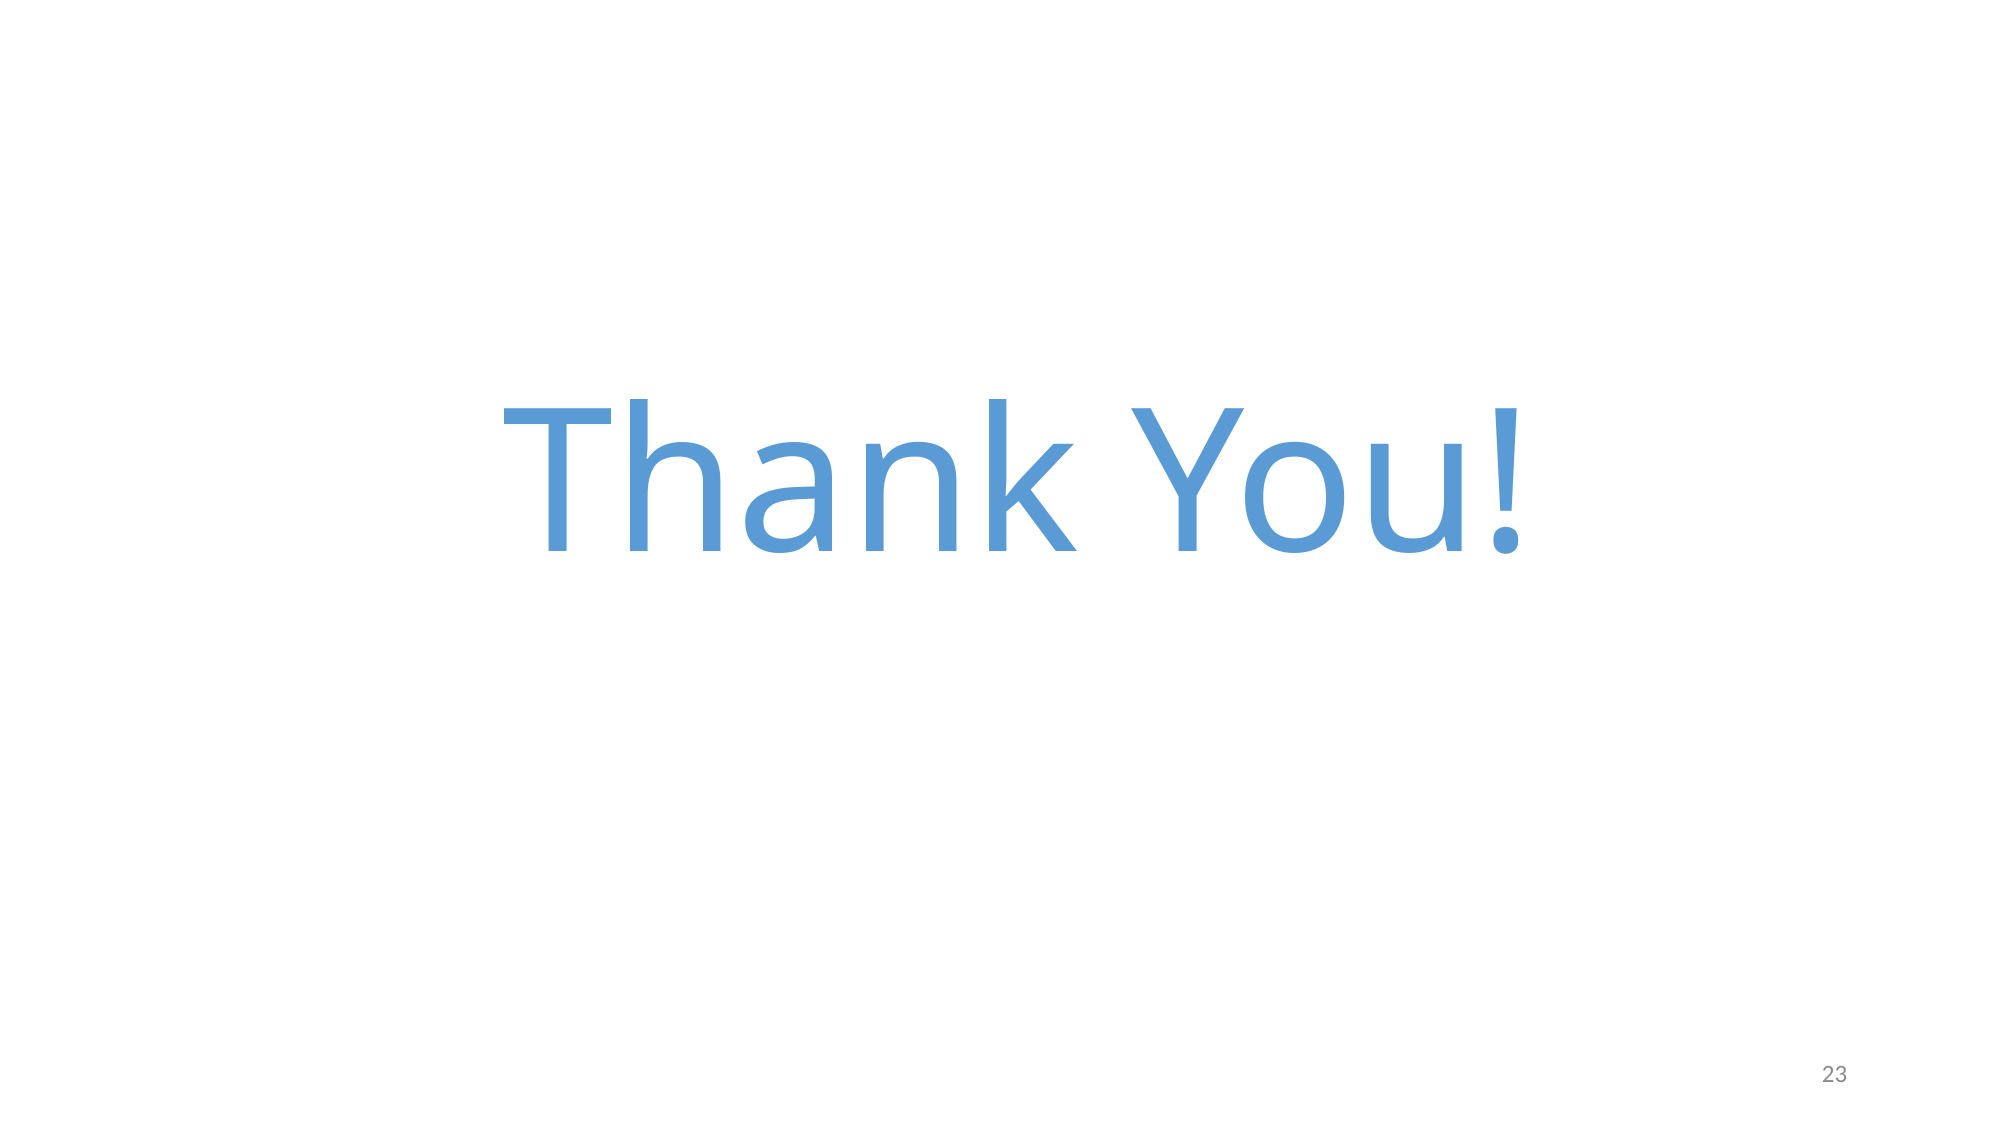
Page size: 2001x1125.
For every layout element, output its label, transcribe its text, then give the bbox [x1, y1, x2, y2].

title Thank You! [155, 377, 1881, 595]
slide_number 23 [1412, 1042, 1863, 1103]
